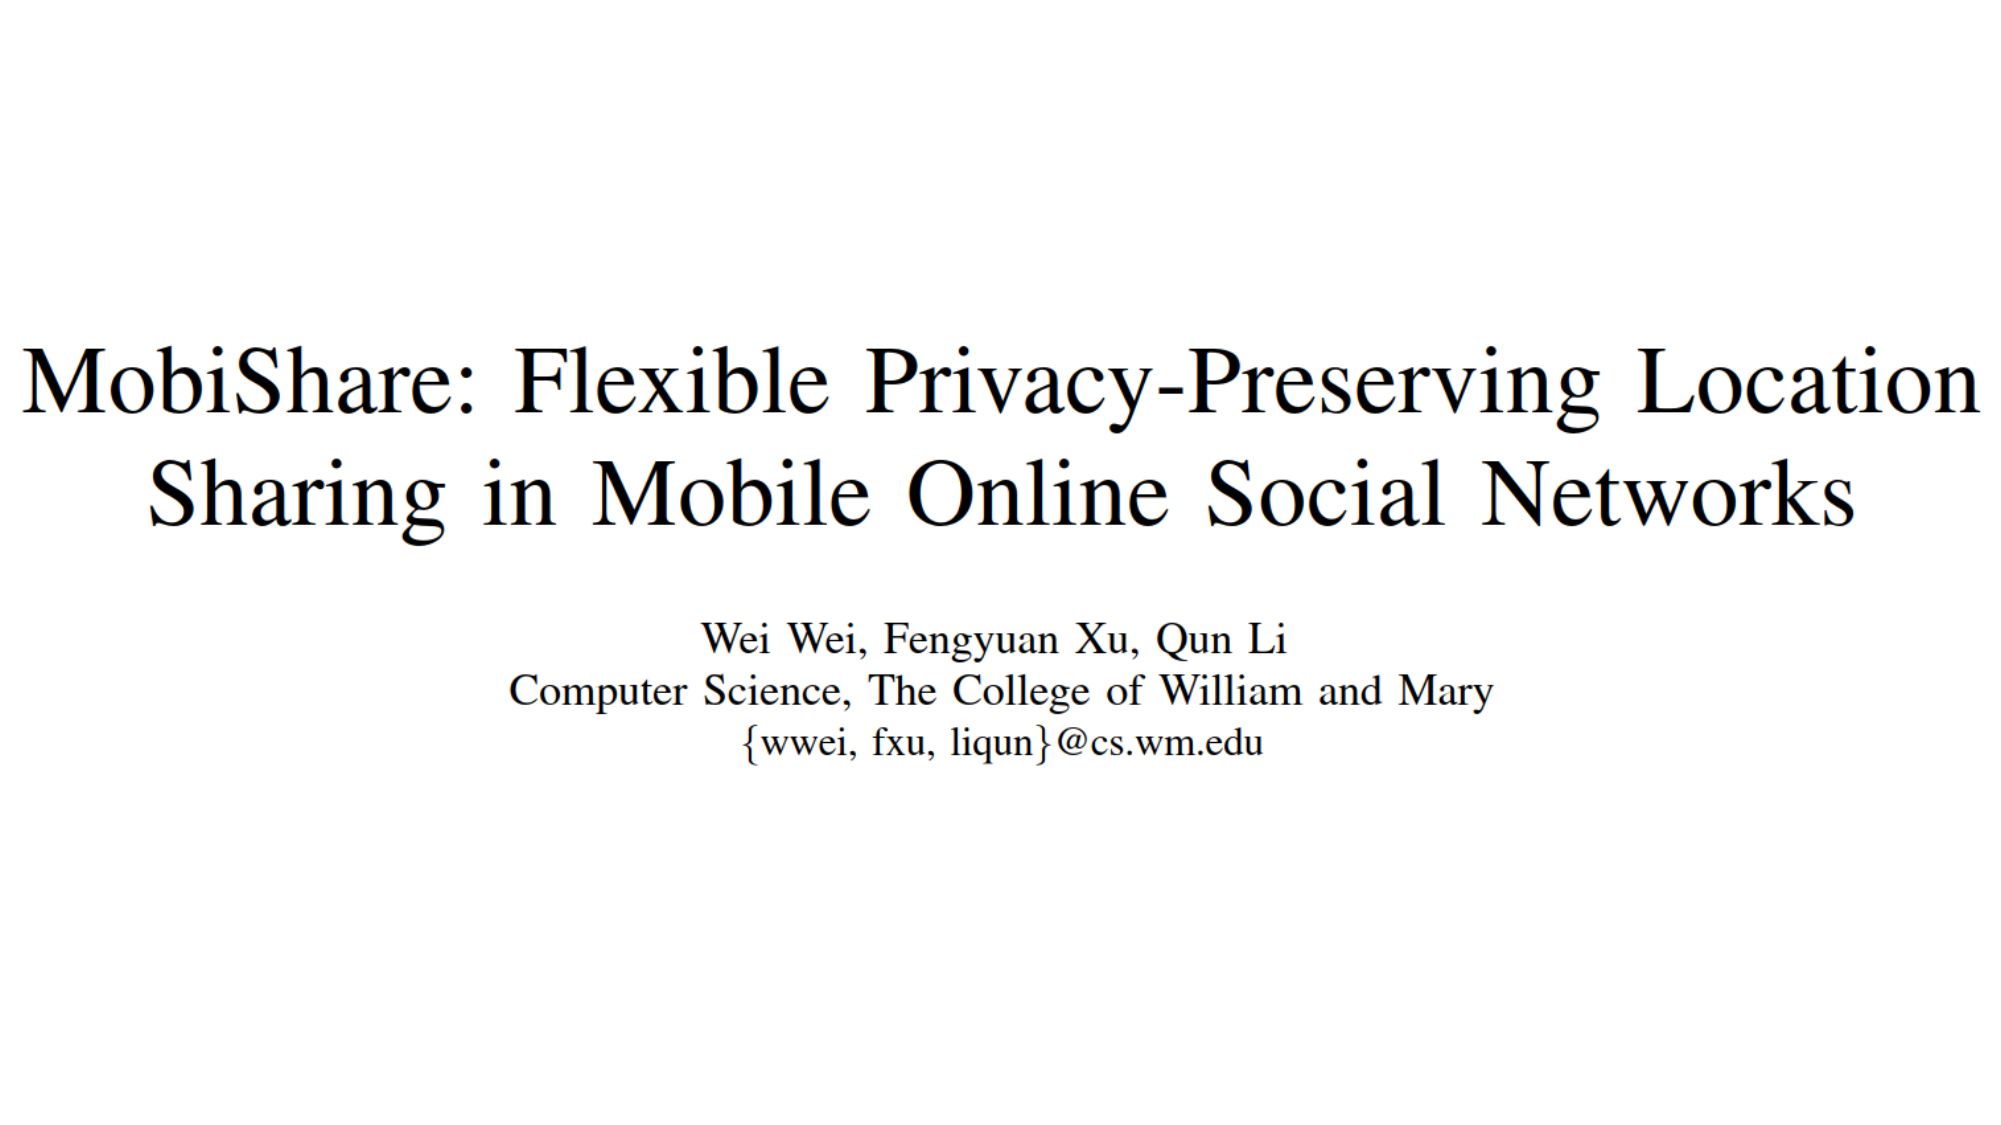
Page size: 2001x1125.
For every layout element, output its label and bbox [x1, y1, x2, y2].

picture [0, 333, 2000, 791]
